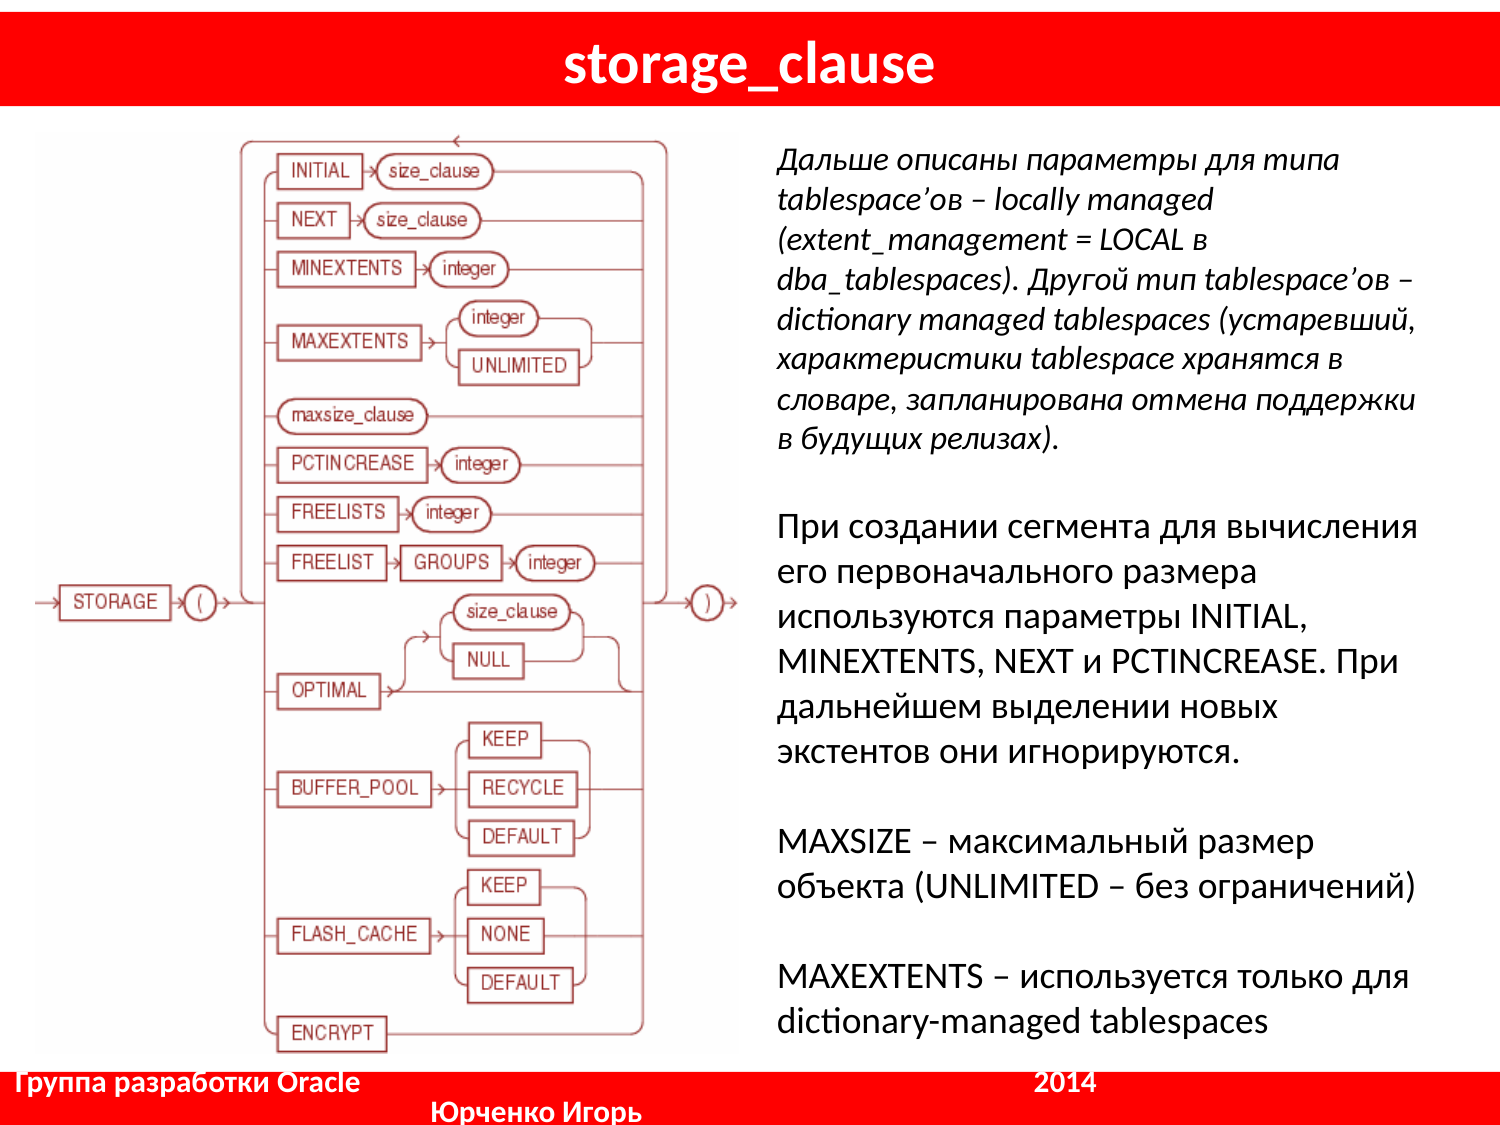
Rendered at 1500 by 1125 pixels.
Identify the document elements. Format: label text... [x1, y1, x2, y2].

picture [35, 132, 739, 1055]
text_box Группа разработки Oracle 2014 Юрченко Игорь [0, 1071, 1500, 1125]
text_box Дальше описаны параметры для типа tablespace’ов – locally managed (extent_management = LOCAL в dba_tablespaces). Другой тип tablespace’ов – dictionary managed tablespaces (устаревший, характеристики tablespace хранятся в словаре, запланирована отмена поддержки в будущих релизах). При создании сегмента для вычисления его первоначального размера используются параметры INITIAL, MINEXTENTS, NEXT и PCTINCREASE. При дальнейшем выделении новых экстентов они игнорируются. MAXSIZE – максимальный размер объекта (UNLIMITED – без ограничений) MAXEXTENTS – используется только для dictionary-managed tablespaces [761, 129, 1447, 1059]
title storage_clause [0, 11, 1500, 107]
